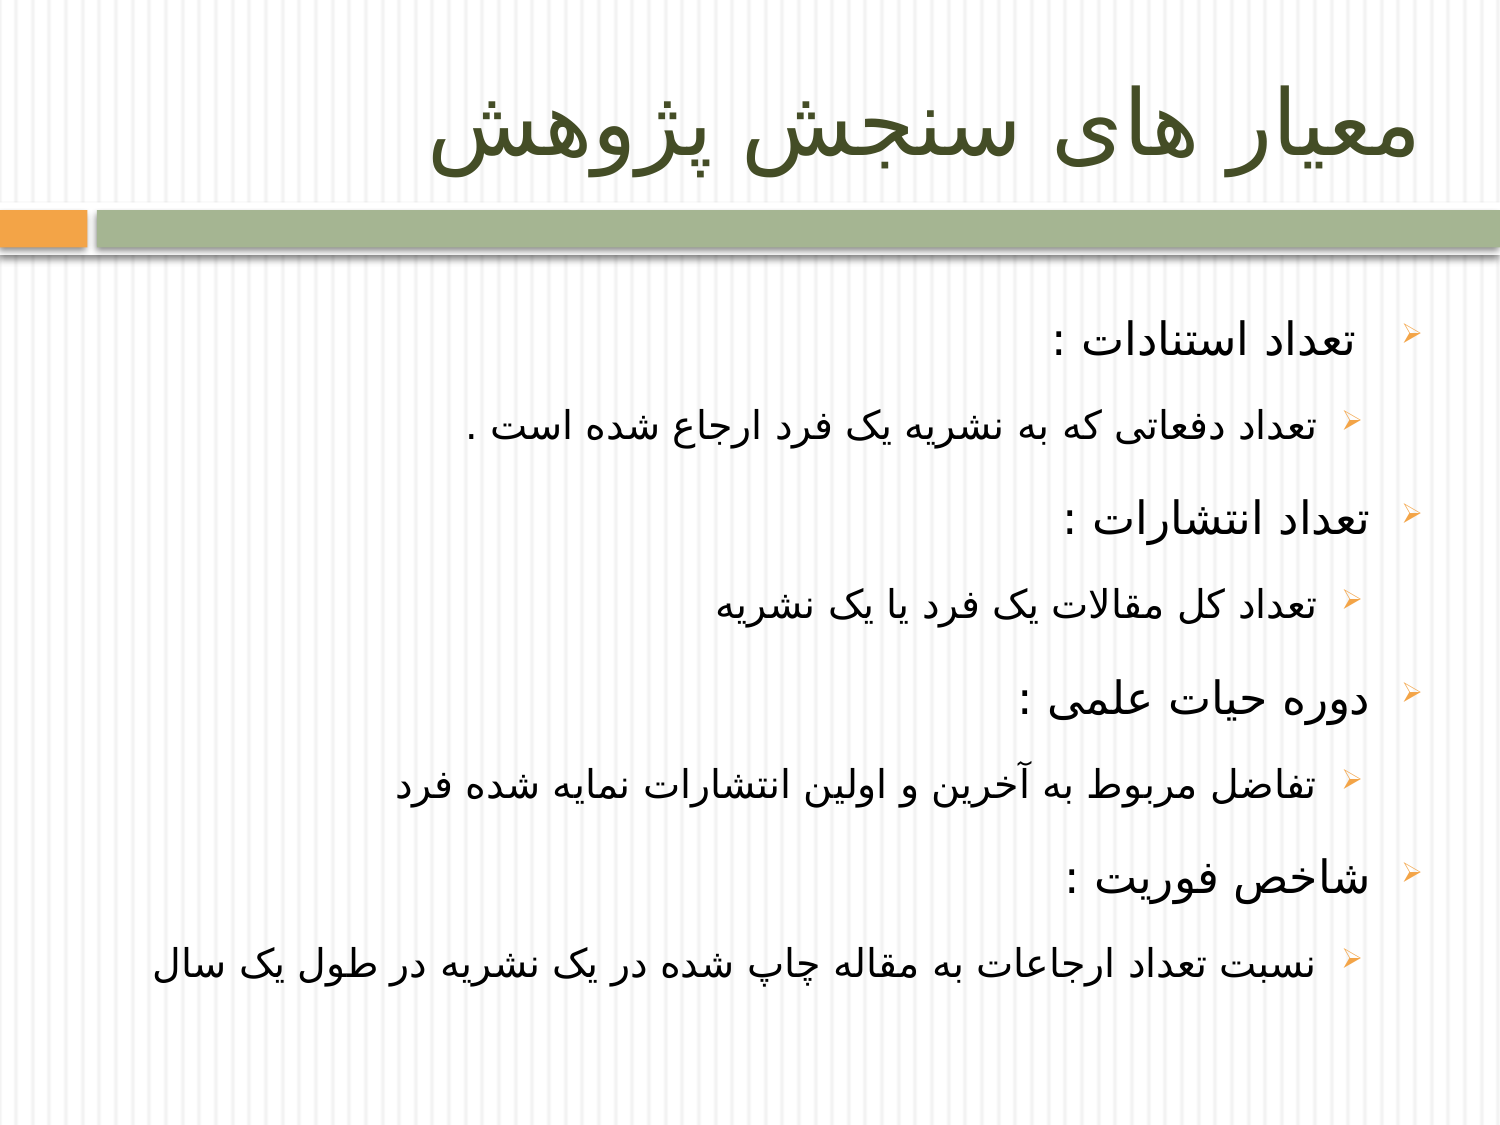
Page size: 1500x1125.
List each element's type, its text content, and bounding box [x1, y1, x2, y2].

title معیار های سنجش پژوهش [100, 37, 1438, 200]
list تعداد استنادات : تعداد دفعاتی که به نشریه یک فرد ارجاع شده است . تعداد انتشارات : تعداد کل مقالات یک فرد یا یک نشریه دوره حیات علمی : تفاضل مربوط به آخرین و اولین انتشارات نمایه شده فرد شاخص فوریت : نسبت تعداد ارجاعات به مقاله چاپ شده در یک نشریه در طول یک سال [100, 275, 1438, 1125]
